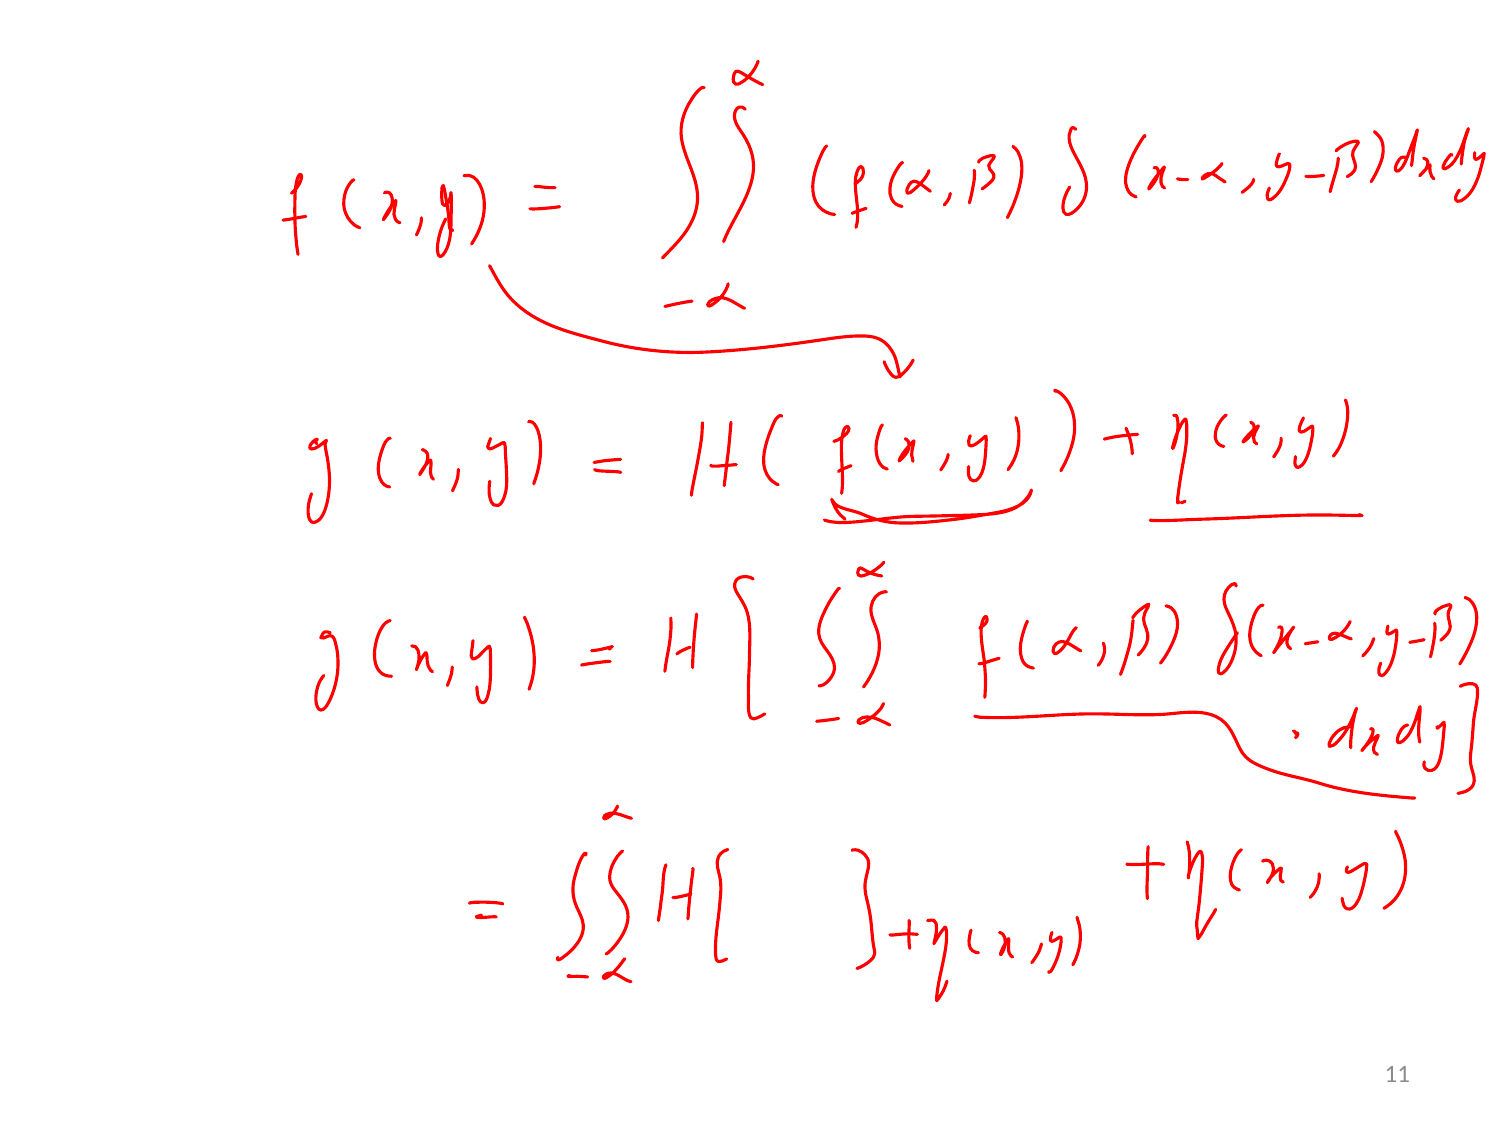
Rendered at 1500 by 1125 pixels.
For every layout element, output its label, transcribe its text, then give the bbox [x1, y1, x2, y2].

slide_number 11 [1074, 1042, 1425, 1103]
